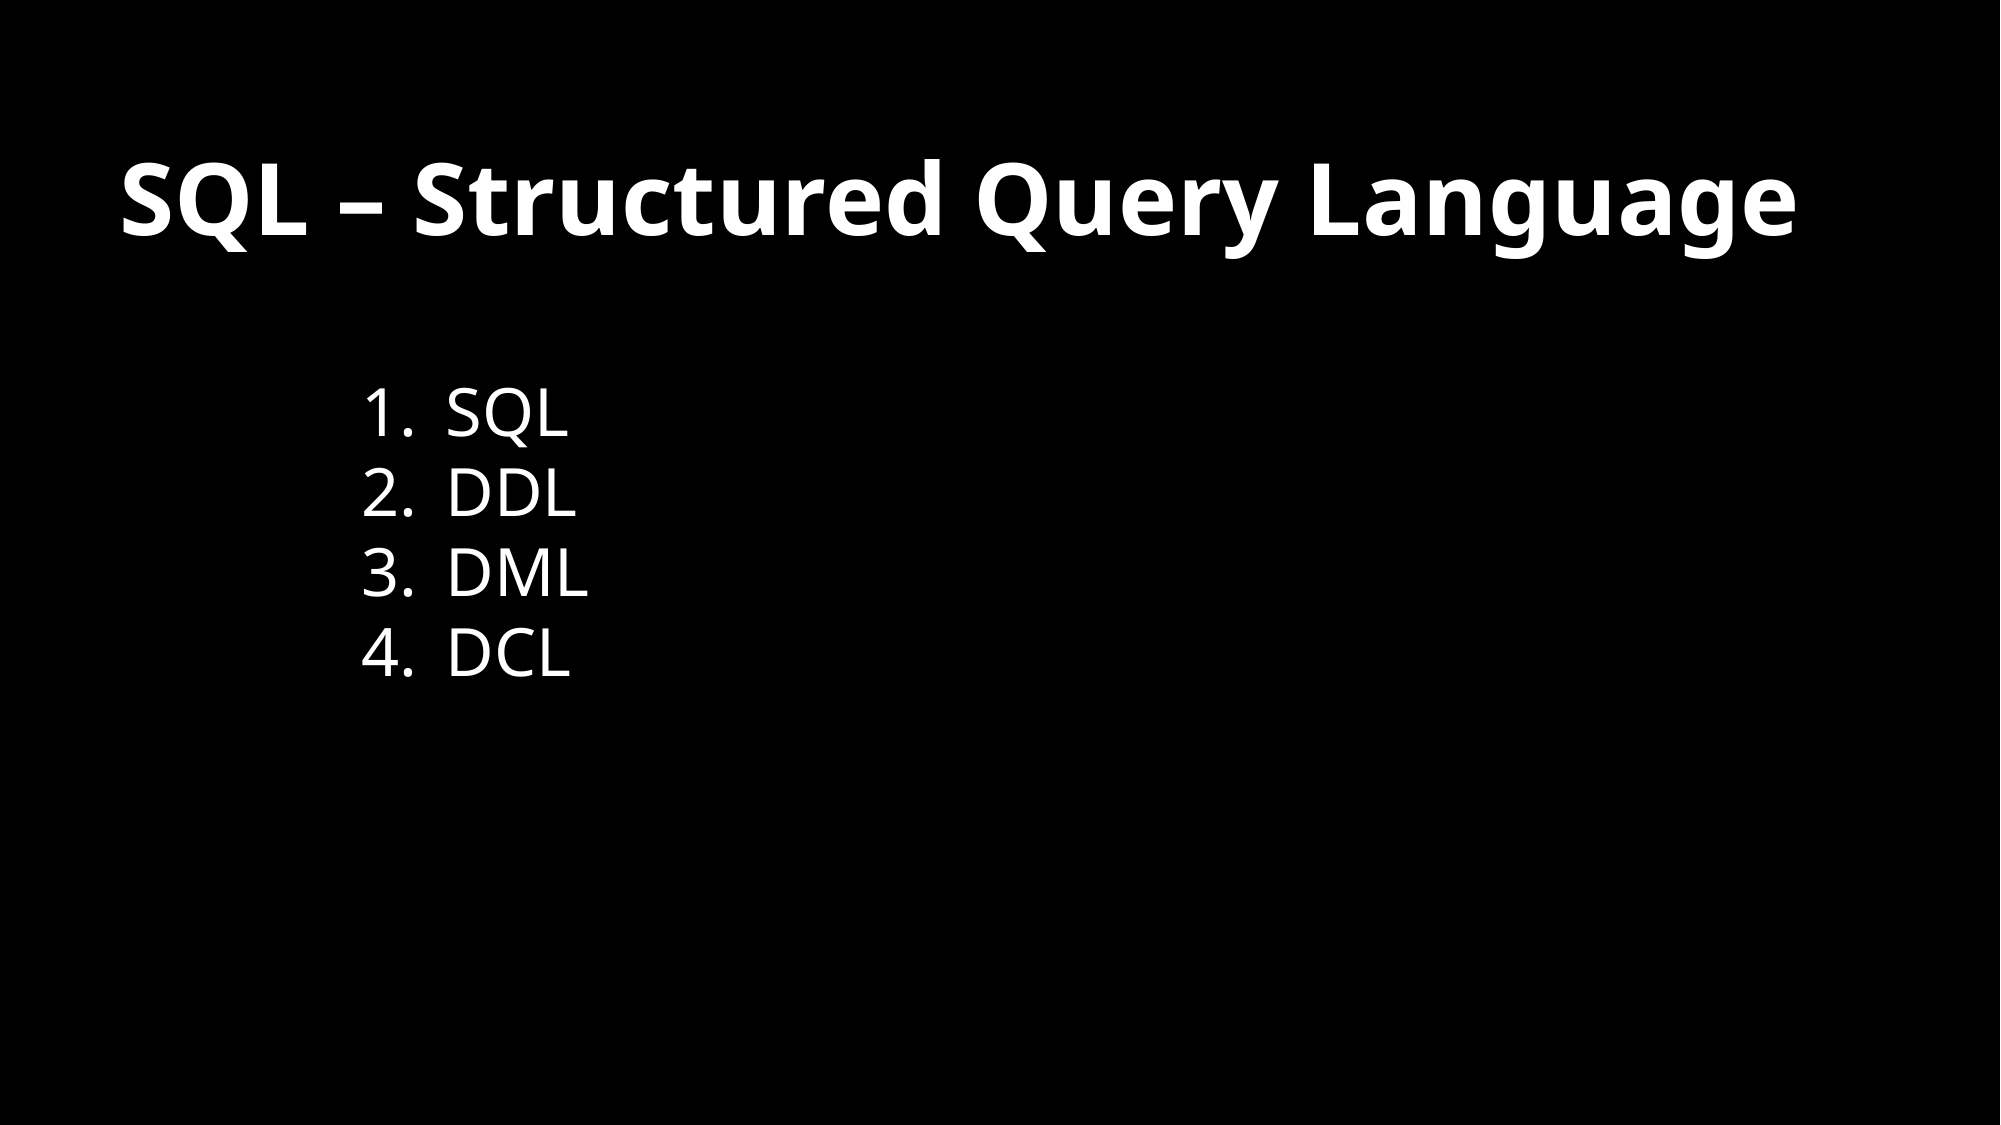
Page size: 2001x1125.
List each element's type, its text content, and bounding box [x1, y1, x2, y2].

title SQL – Structured Query Language [104, 94, 1830, 313]
text_box SQL DDL DML DCL [346, 362, 1878, 697]
